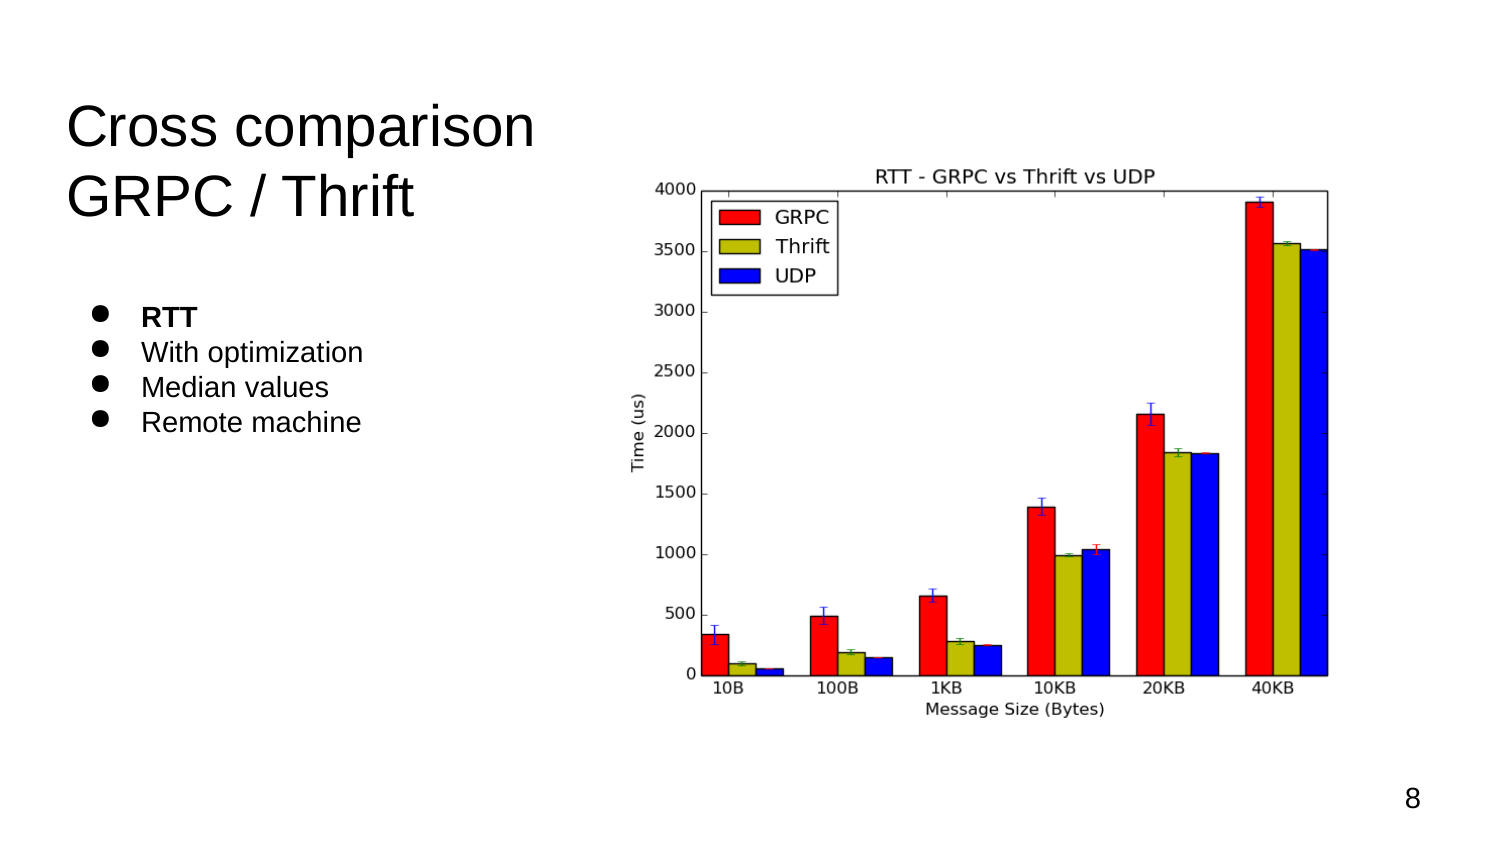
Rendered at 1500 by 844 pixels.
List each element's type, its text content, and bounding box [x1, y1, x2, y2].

title Cross comparison GRPC / Thrift RTT With optimization Median values Remote machine [51, 72, 617, 639]
picture [600, 130, 1408, 736]
slide_number ‹#› [1389, 764, 1480, 830]
